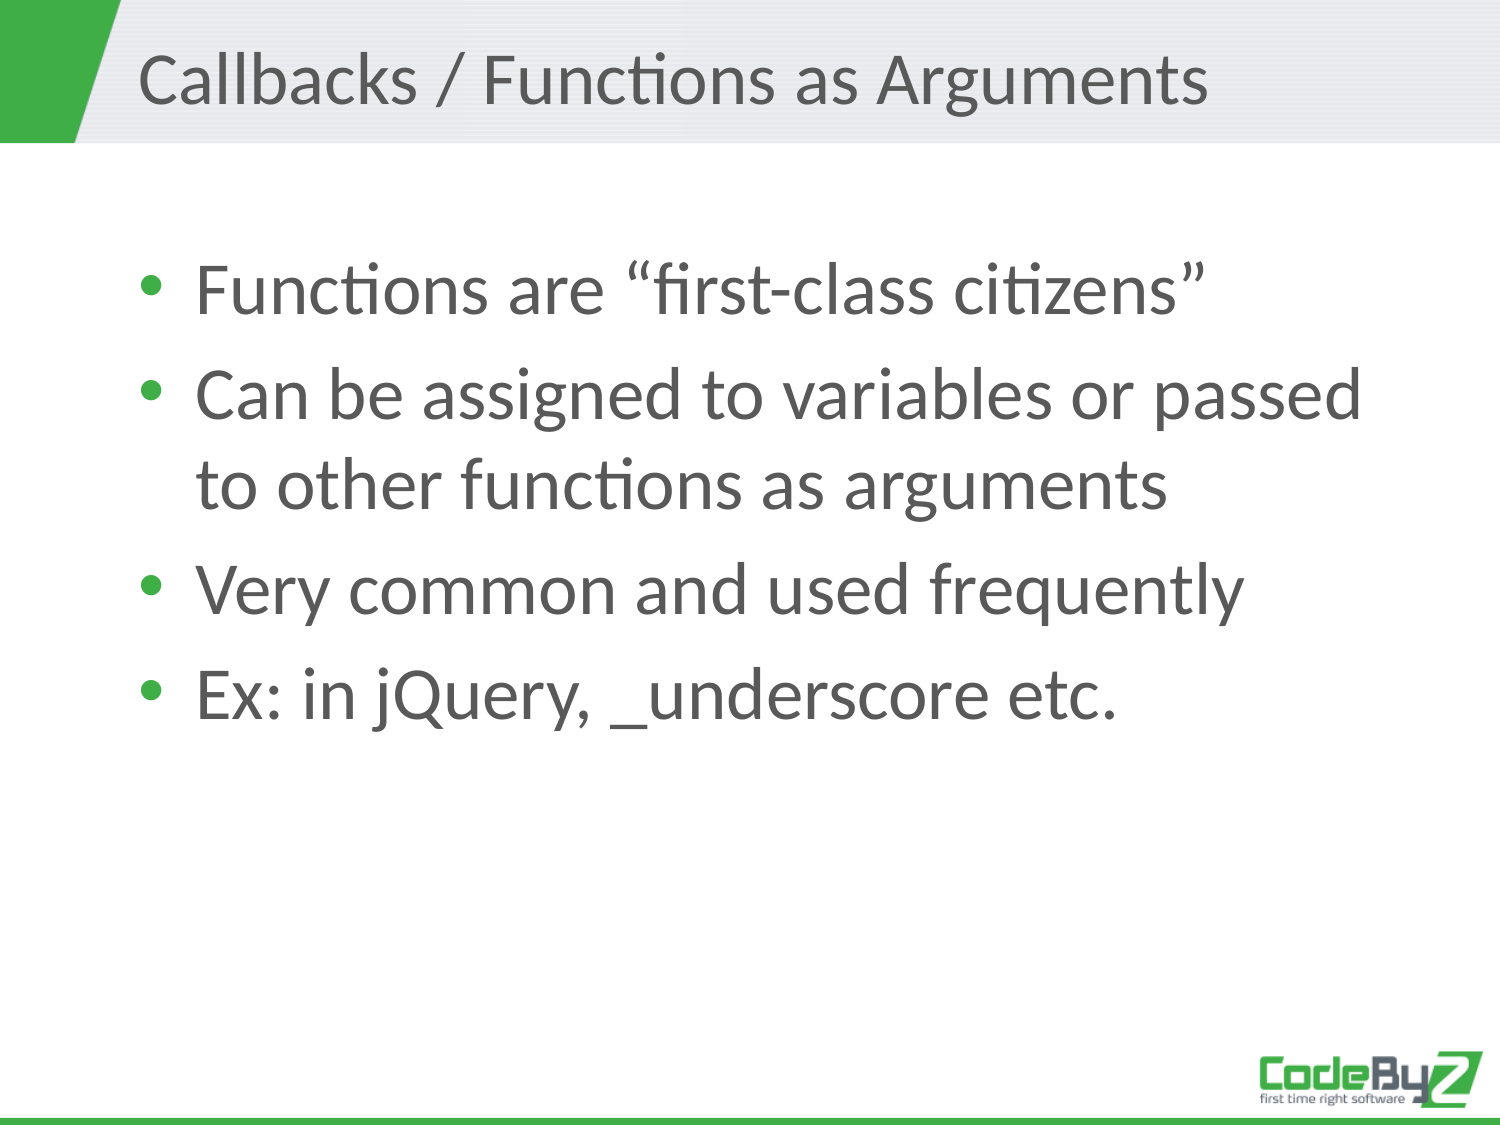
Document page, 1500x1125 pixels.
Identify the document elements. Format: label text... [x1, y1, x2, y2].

list Functions are “first-class citizens” Can be assigned to variables or passed to other functions as arguments Very common and used frequently Ex: in jQuery, _underscore etc. [123, 231, 1425, 1035]
picture [0, 0, 1500, 1117]
title Callbacks / Functions as Arguments [123, 0, 1425, 149]
